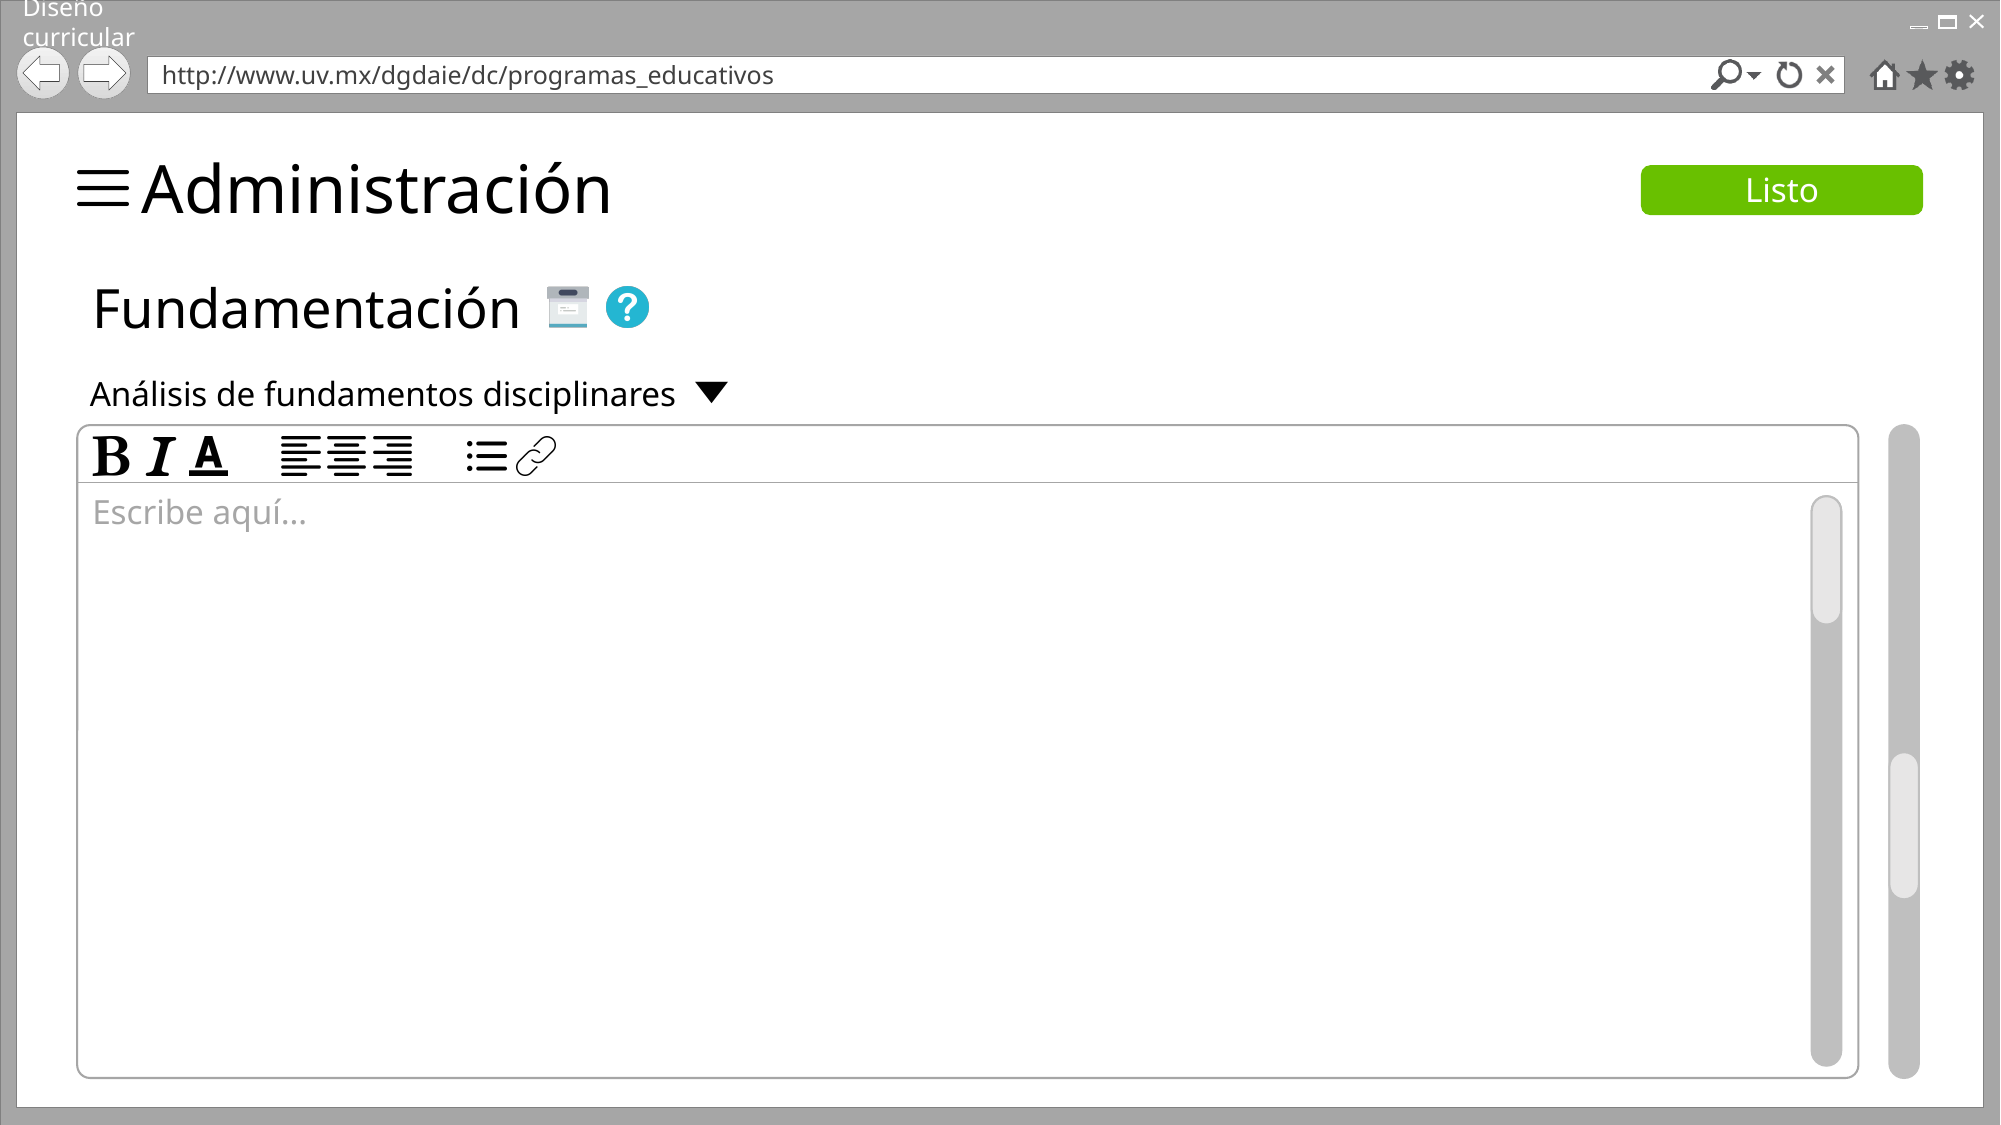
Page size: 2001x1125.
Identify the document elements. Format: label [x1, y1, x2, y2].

text_box [1889, 425, 1919, 1078]
text_box [1811, 496, 1842, 1066]
picture [141, 437, 181, 477]
picture [189, 436, 228, 476]
text_box [77, 425, 1859, 1078]
picture [91, 436, 131, 476]
text_box [0, 0, 2000, 1125]
picture [467, 436, 507, 476]
picture [547, 286, 589, 328]
text_box [1641, 166, 1923, 215]
picture [606, 286, 649, 328]
picture [77, 162, 129, 214]
picture [516, 436, 556, 476]
picture [281, 436, 321, 476]
picture [373, 436, 412, 476]
text_box [75, 369, 728, 418]
picture [327, 436, 366, 476]
